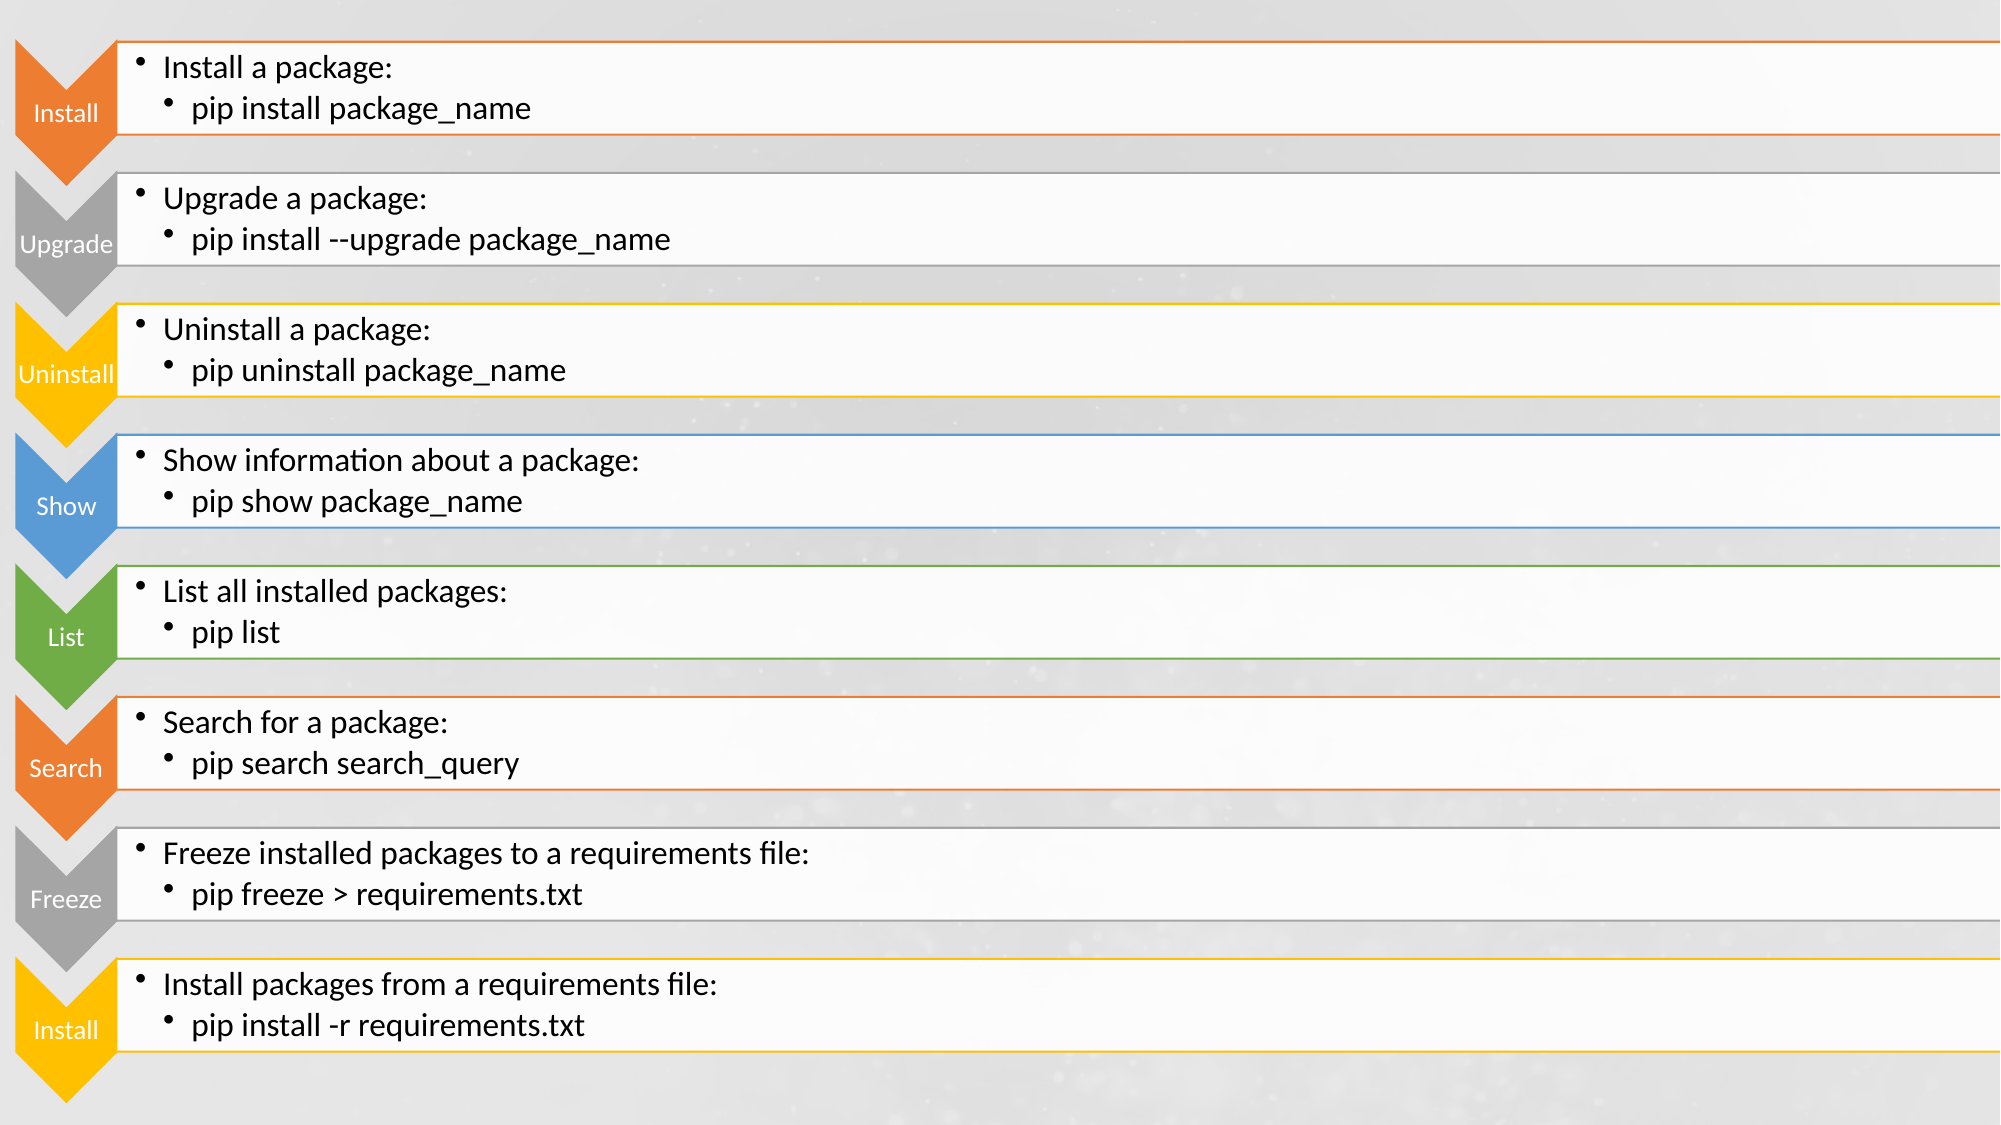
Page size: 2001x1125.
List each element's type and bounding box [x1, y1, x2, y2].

picture [0, 0, 2000, 1125]
list [16, 41, 2000, 1102]
